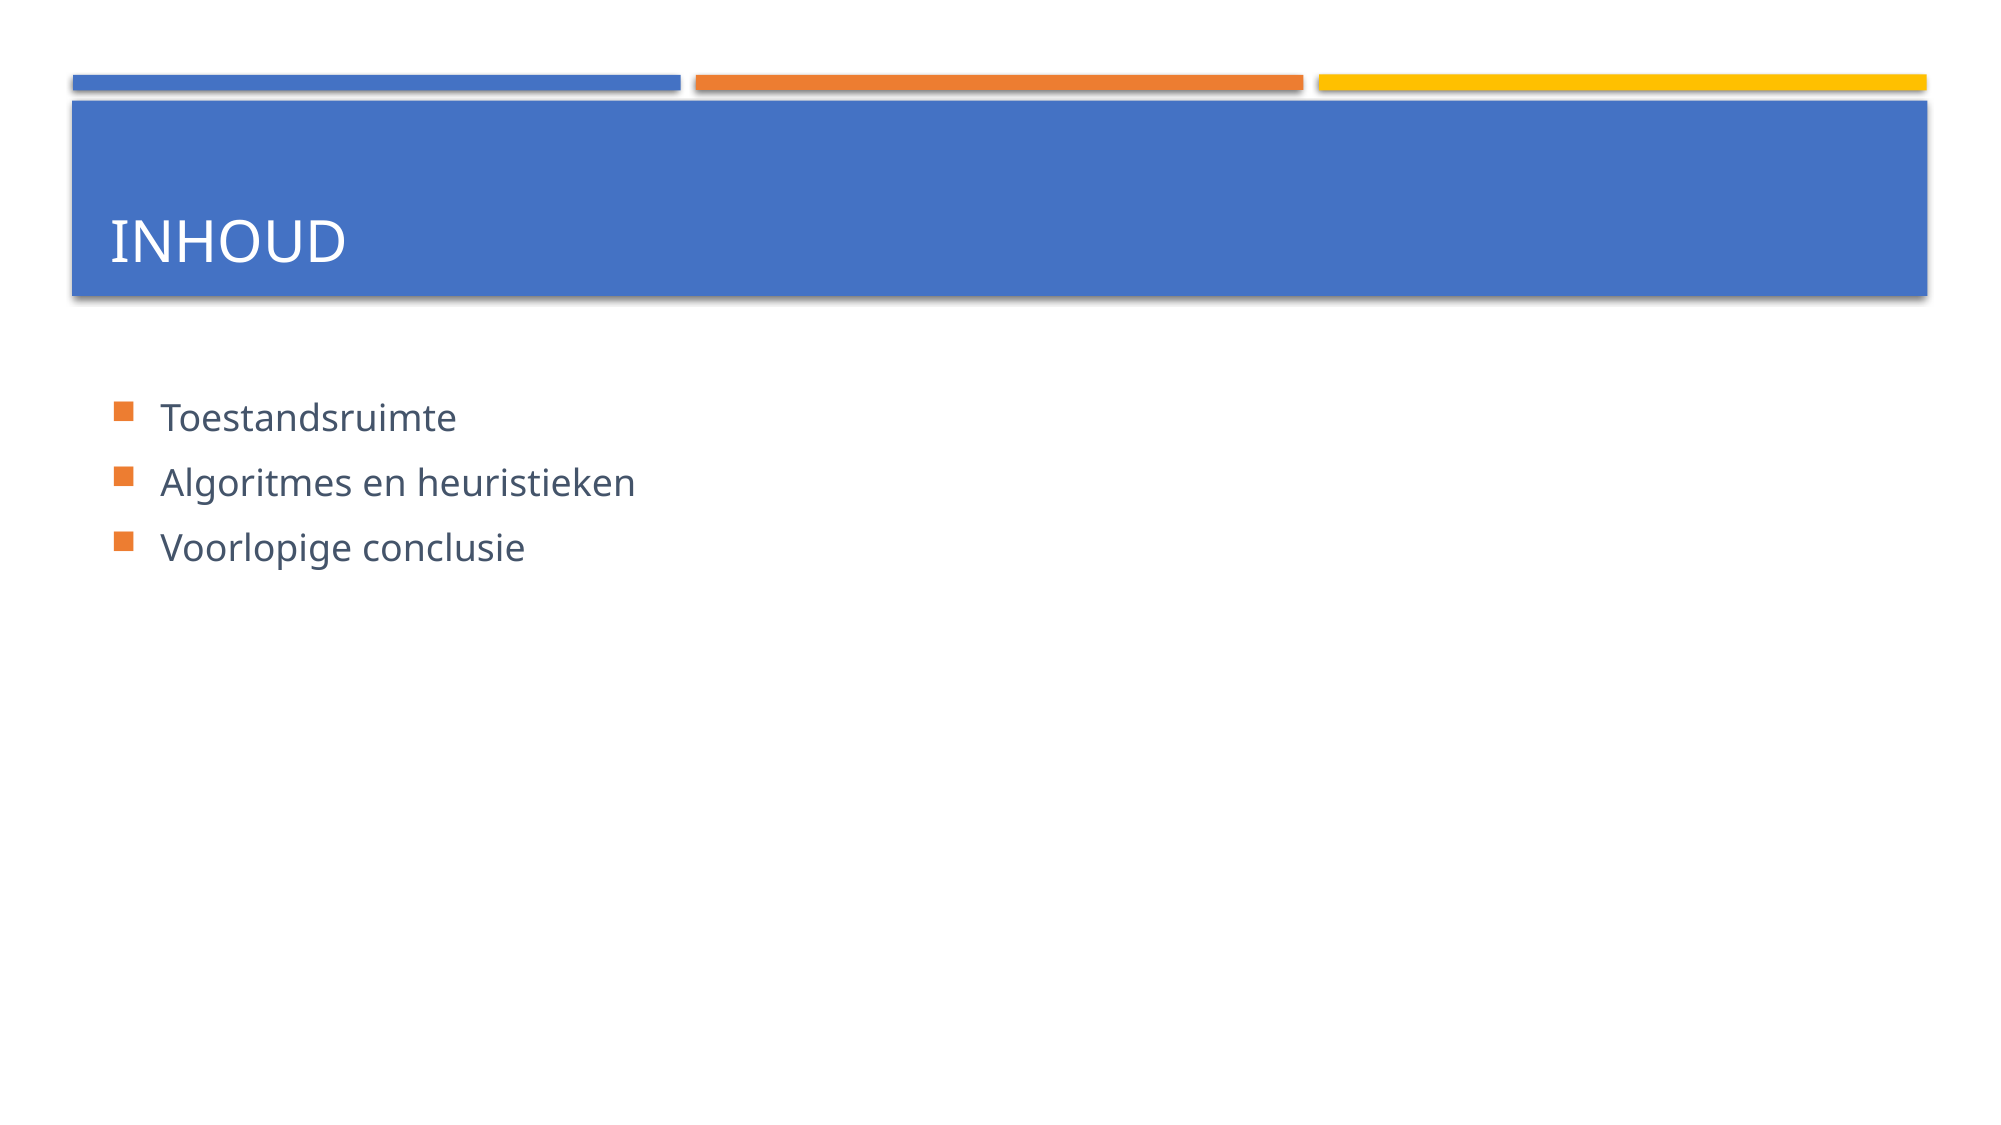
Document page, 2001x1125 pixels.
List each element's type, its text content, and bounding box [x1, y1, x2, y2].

list Toestandsruimte Algoritmes en heuristieken Voorlopige conclusie [95, 357, 1905, 671]
title inhoud [95, 115, 1905, 282]
